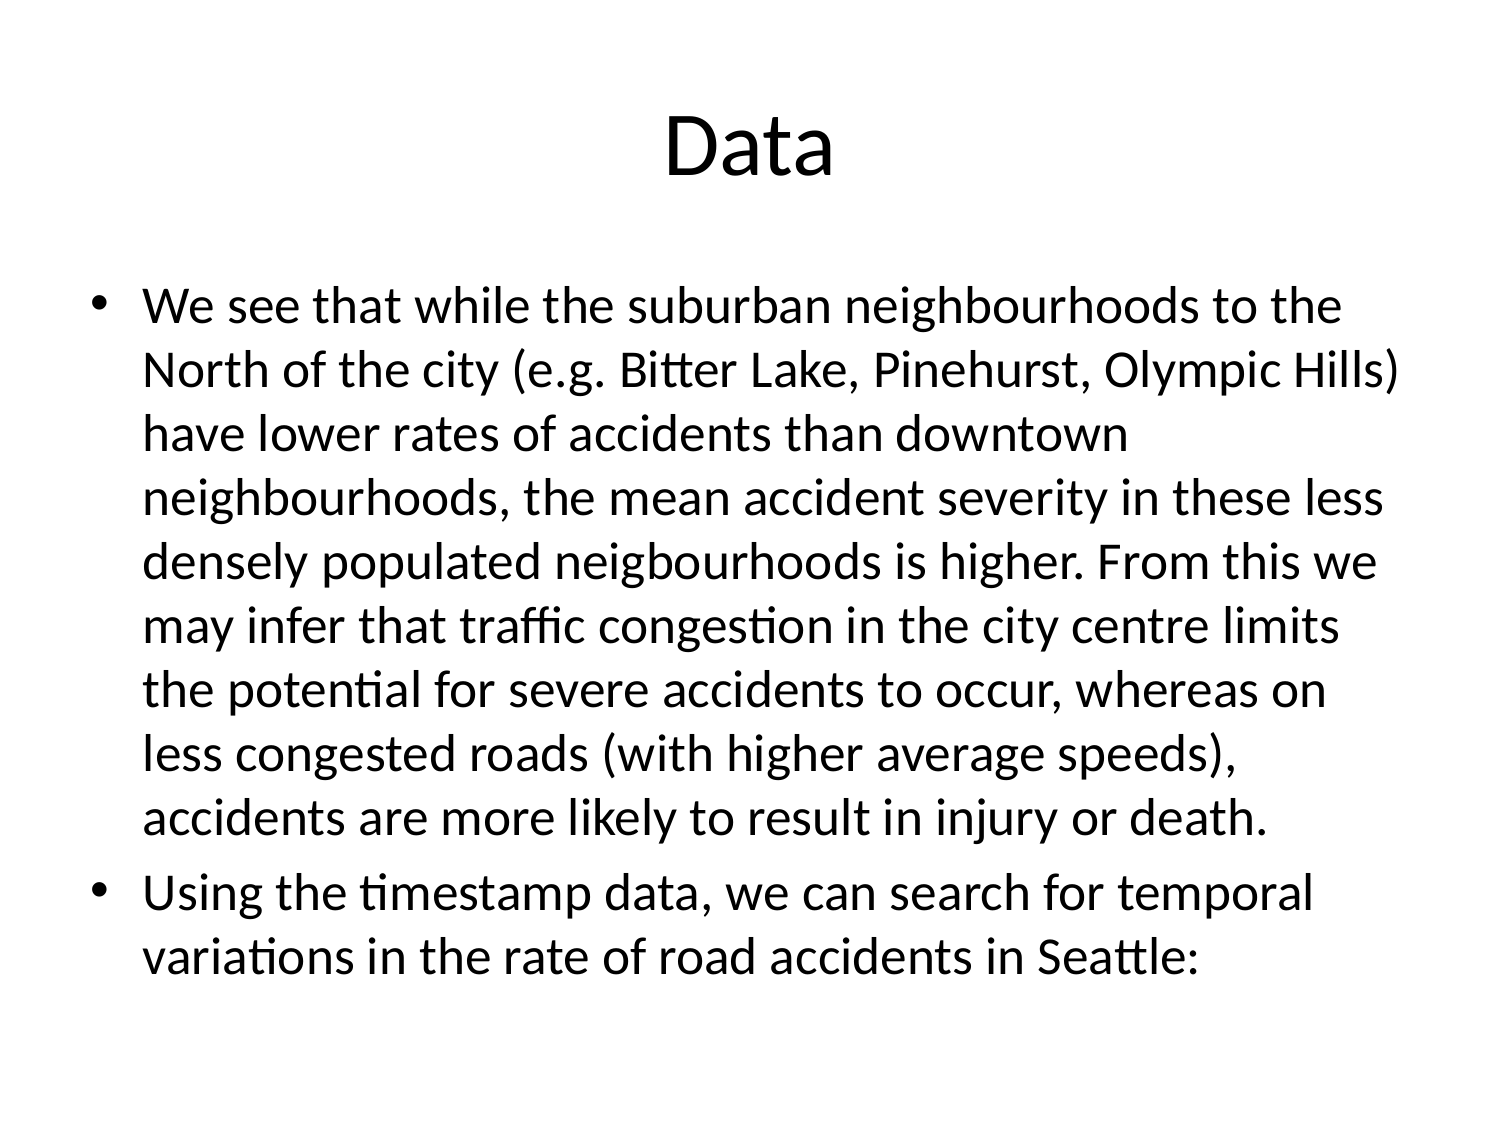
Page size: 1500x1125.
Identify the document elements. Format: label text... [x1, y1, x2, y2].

list We see that while the suburban neighbourhoods to the North of the city (e.g. Bitter Lake, Pinehurst, Olympic Hills) have lower rates of accidents than downtown neighbourhoods, the mean accident severity in these less densely populated neigbourhoods is higher. From this we may infer that traffic congestion in the city centre limits the potential for severe accidents to occur, whereas on less congested roads (with higher average speeds), accidents are more likely to result in injury or death. Using the timestamp data, we can search for temporal variations in the rate of road accidents in Seattle: [75, 262, 1425, 1005]
title Data [75, 45, 1425, 233]
